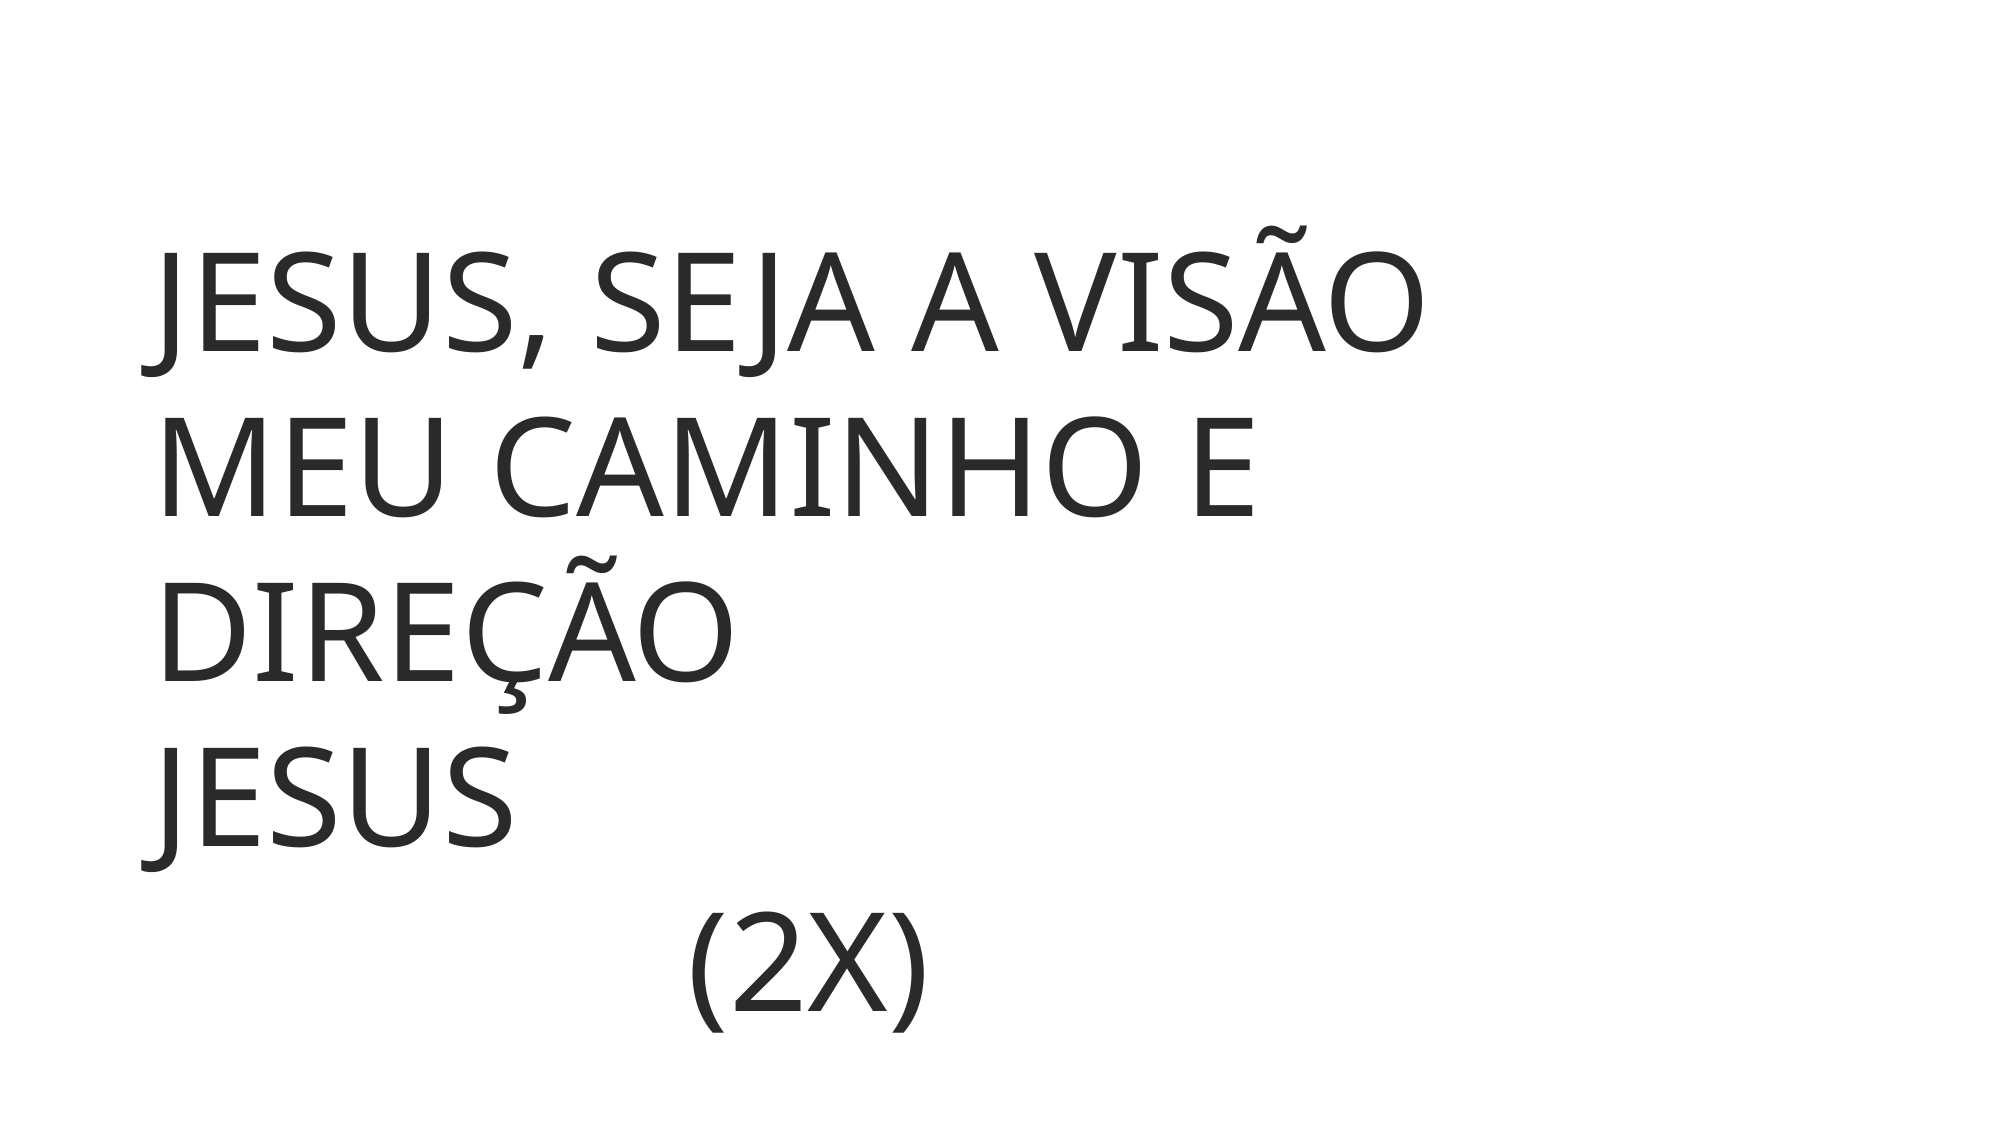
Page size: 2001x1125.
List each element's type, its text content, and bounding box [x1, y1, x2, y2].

list JESUS, SEJA A VISÃO MEU CAMINHO E DIREÇÃO JESUS (2X) [137, 206, 1863, 1037]
